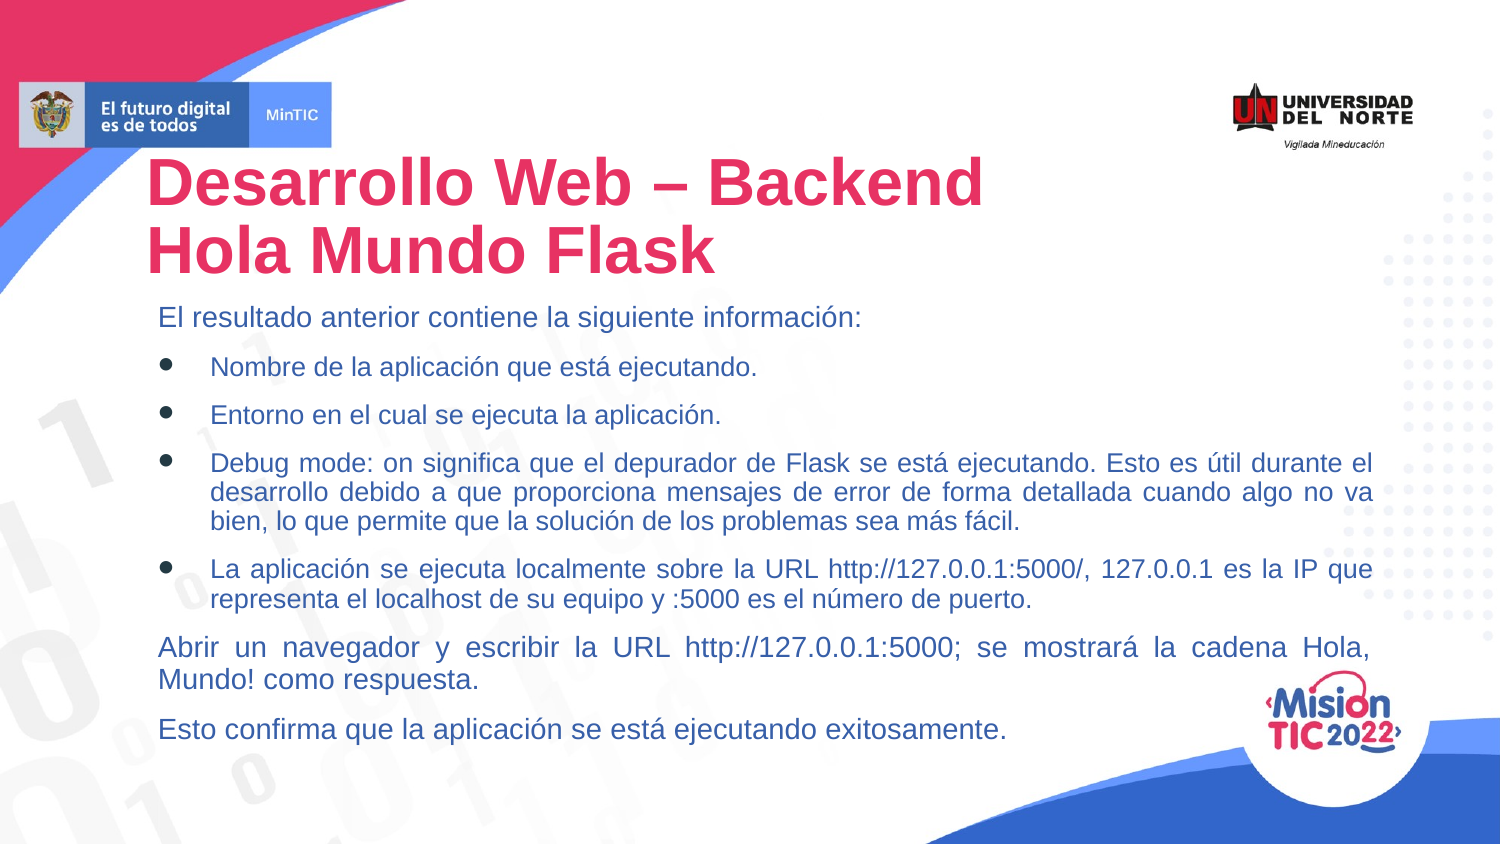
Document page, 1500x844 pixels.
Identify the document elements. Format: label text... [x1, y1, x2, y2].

text_box El resultado anterior contiene la siguiente información: Nombre de la aplicación que está ejecutando. Entorno en el cual se ejecuta la aplicación. Debug mode: on significa que el depurador de Flask se está ejecutando. Esto es útil durante el desarrollo debido a que proporciona mensajes de error de forma detallada cuando algo no va bien, lo que permite que la solución de los problemas sea más fácil. La aplicación se ejecuta localmente sobre la URL http://127.0.0.1:5000/, 127.0.0.1 es la IP que representa el localhost de su equipo y :5000 es el número de puerto. Abrir un navegador y escribir la URL http://127.0.0.1:5000; se mostrará la cadena Hola, Mundo! como respuesta. Esto confirma que la aplicación se está ejecutando exitosamente. [135, 297, 1373, 833]
picture [0, 0, 1500, 844]
text_box Desarrollo Web – Backend Hola Mundo Flask [135, 114, 1373, 293]
